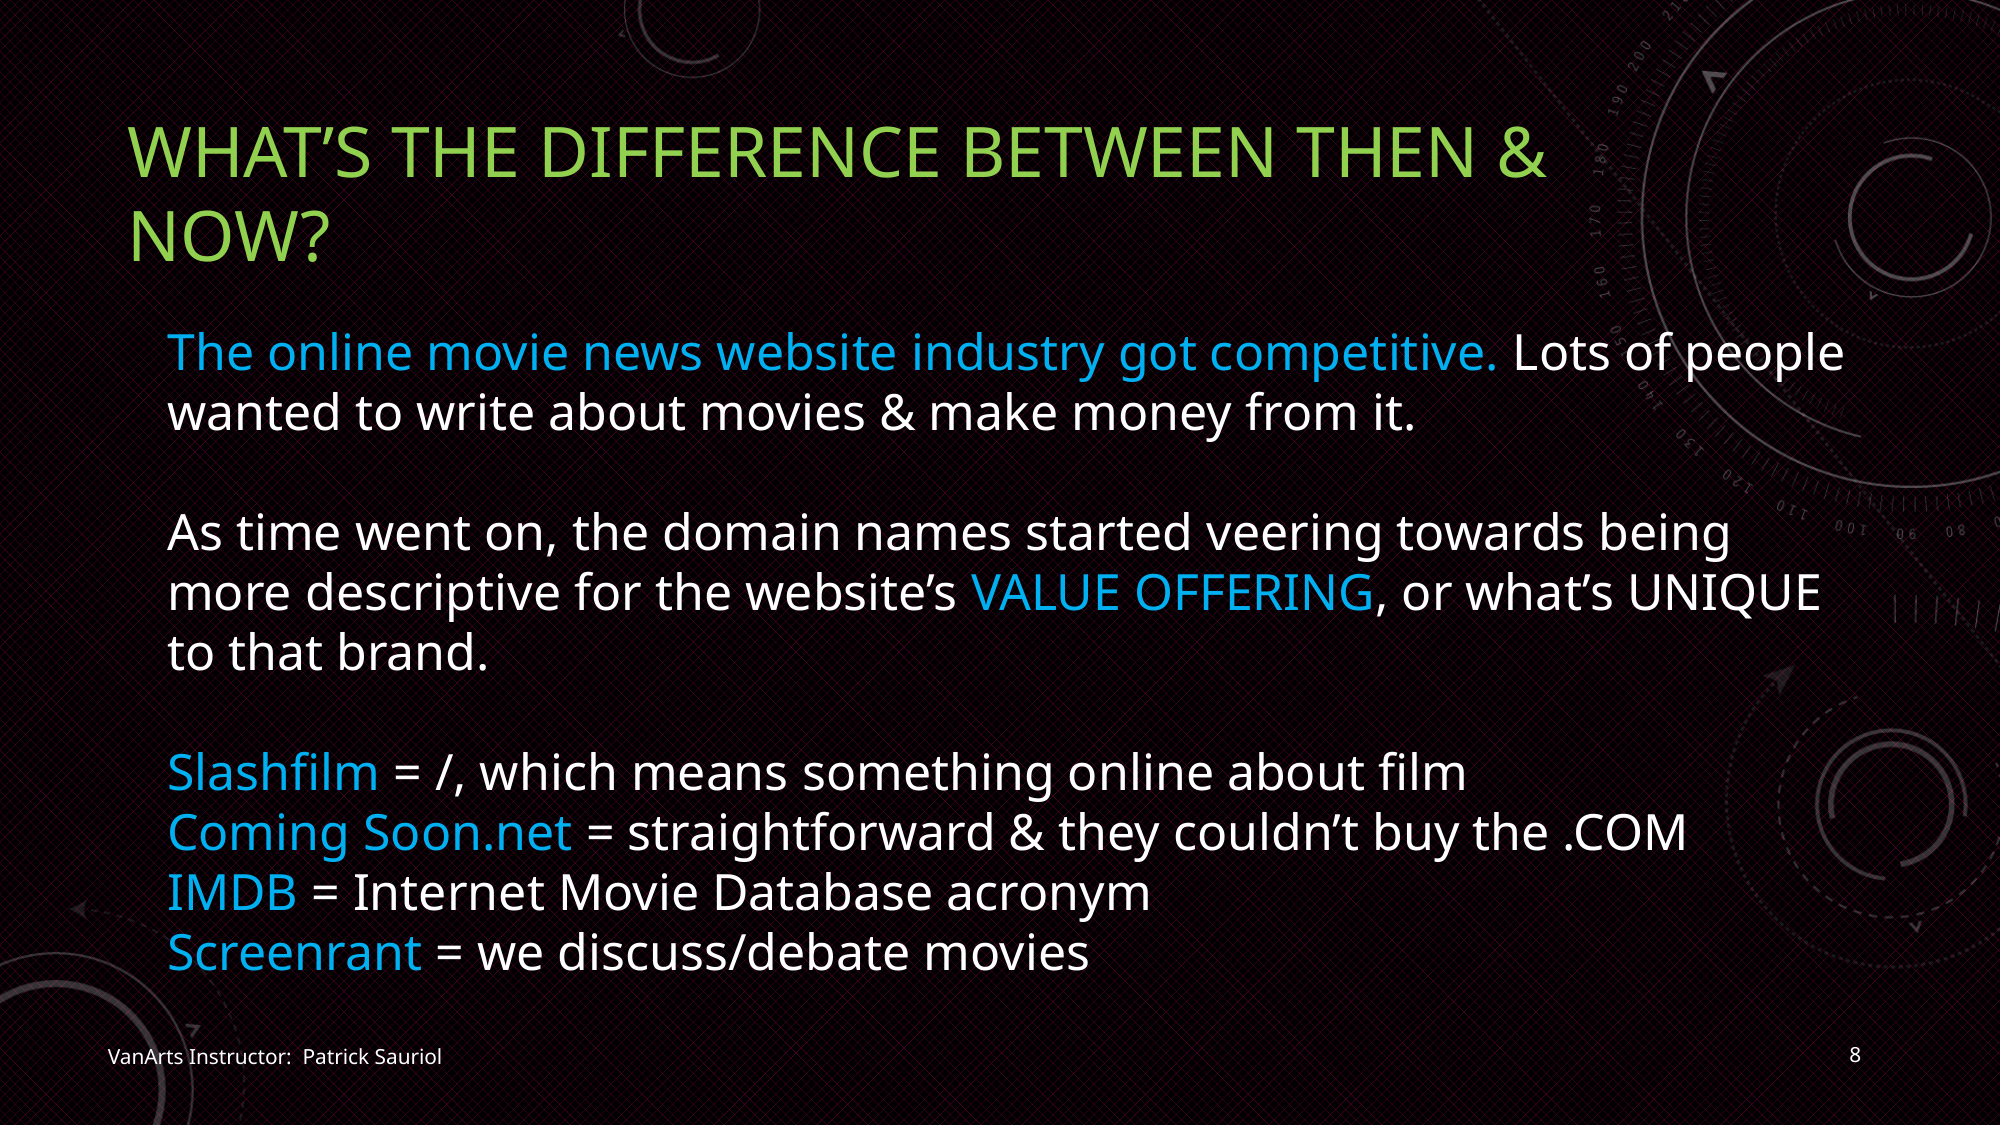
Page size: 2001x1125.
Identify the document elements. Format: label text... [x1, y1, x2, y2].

picture [0, 0, 2000, 1125]
text_box [117, 283, 483, 344]
title What’s the difference between then & now? [112, 99, 1775, 283]
footer VanArts Instructor: Patrick Sauriol [92, 1025, 1785, 1087]
text_box The online movie news website industry got competitive. Lots of people wanted to write about movies & make money from it. As time went on, the domain names started veering towards being more descriptive for the website’s VALUE OFFERING, or what’s UNIQUE to that brand. Slashfilm = /, which means something online about film Coming Soon.net = straightforward & they couldn’t buy the .COM IMDB = Internet Movie Database acronym Screenrant = we discuss/debate movies [152, 313, 1877, 1049]
slide_number 8 [1785, 1049, 1877, 1087]
